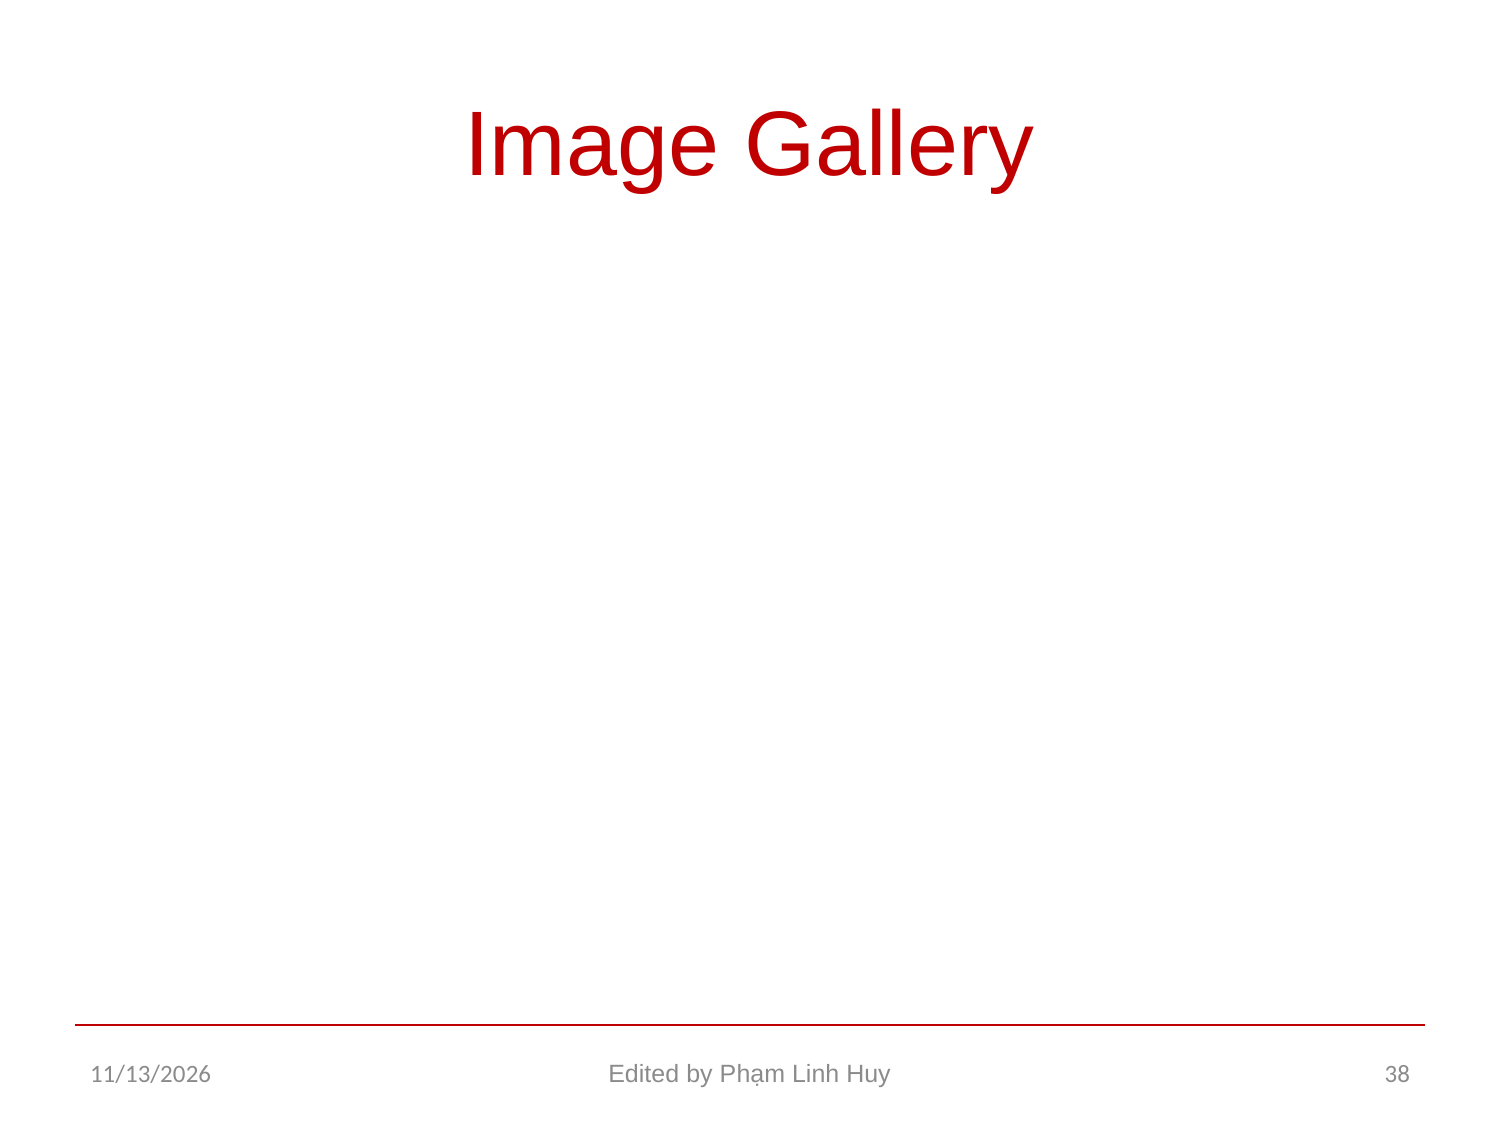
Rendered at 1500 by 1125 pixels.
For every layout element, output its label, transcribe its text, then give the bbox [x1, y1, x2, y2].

footer Edited by Phạm Linh Huy [512, 1042, 988, 1103]
title Image Gallery [75, 45, 1425, 233]
slide_number 38 [1074, 1042, 1425, 1103]
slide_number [75, 1042, 425, 1103]
